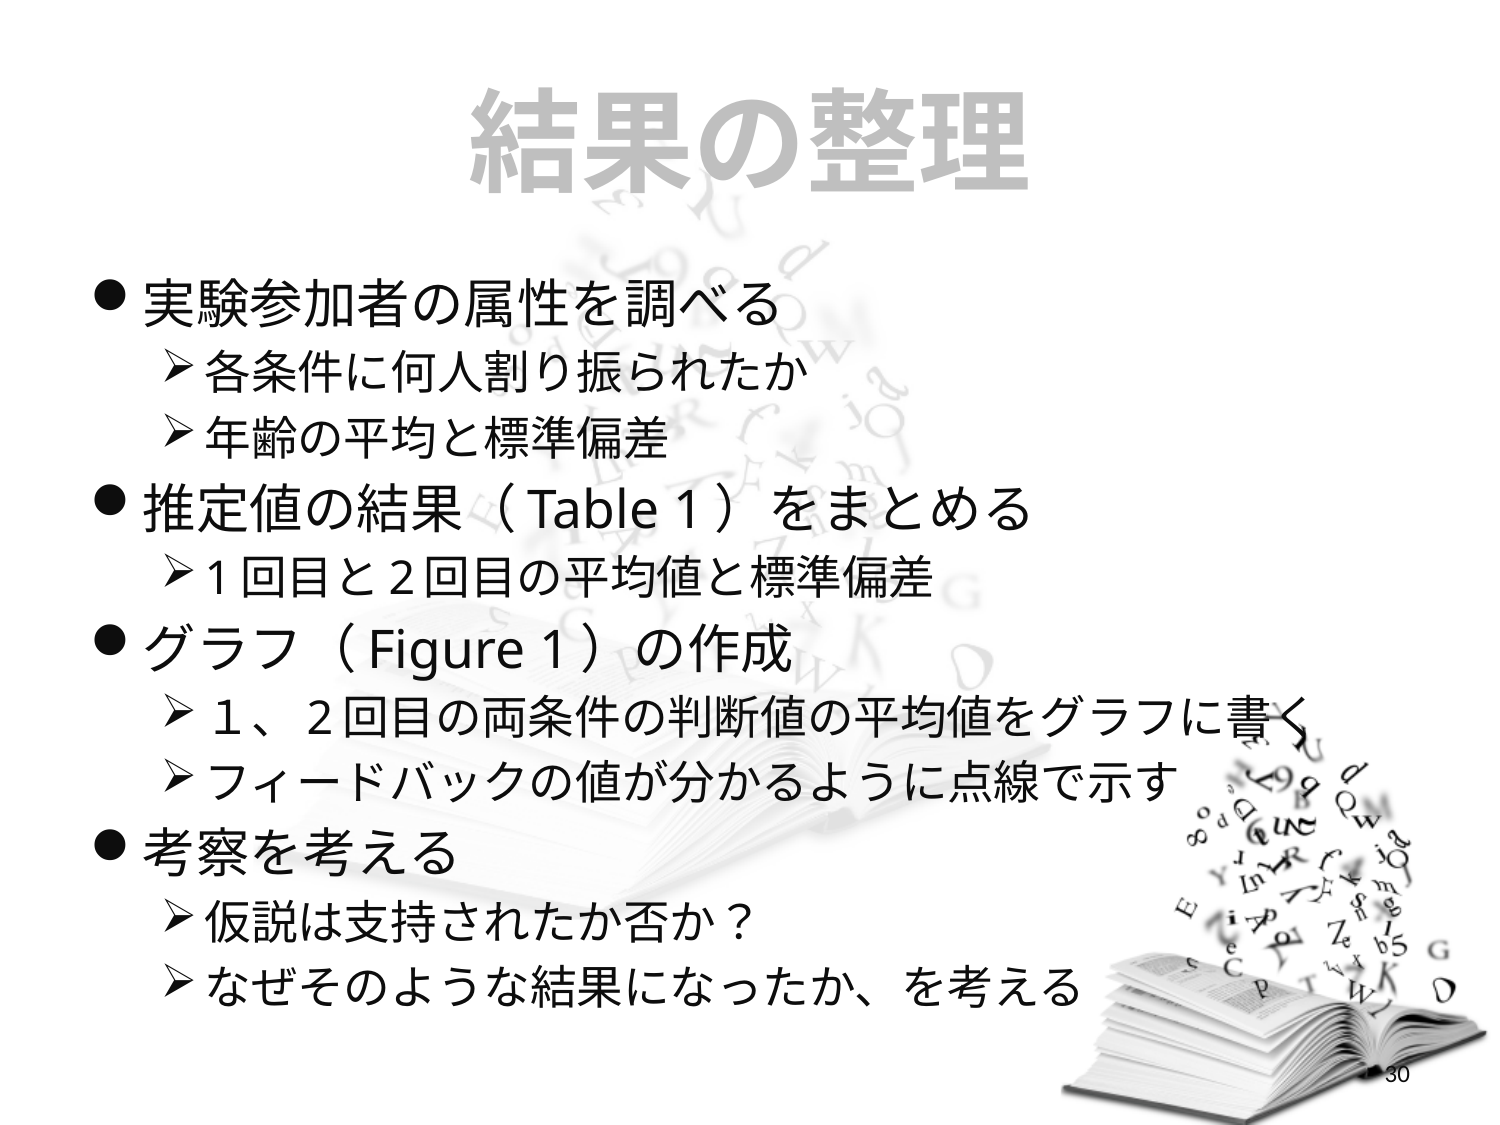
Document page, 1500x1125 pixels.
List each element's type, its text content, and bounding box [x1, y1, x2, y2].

list 実験参加者の属性を調べる 各条件に何人割り振られたか 年齢の平均と標準偏差 推定値の結果（Table 1）をまとめる 1回目と2回目の平均値と標準偏差 グラフ（Figure 1）の作成 １、2回目の両条件の判断値の平均値をグラフに書く フィードバックの値が分かるように点線で示す 考察を考える 仮説は支持されたか否か？ なぜそのような結果になったか、を考える [75, 262, 1425, 1025]
slide_number 30 [1074, 1042, 1425, 1103]
title 結果の整理 [75, 45, 1425, 233]
picture [0, 0, 1500, 1125]
